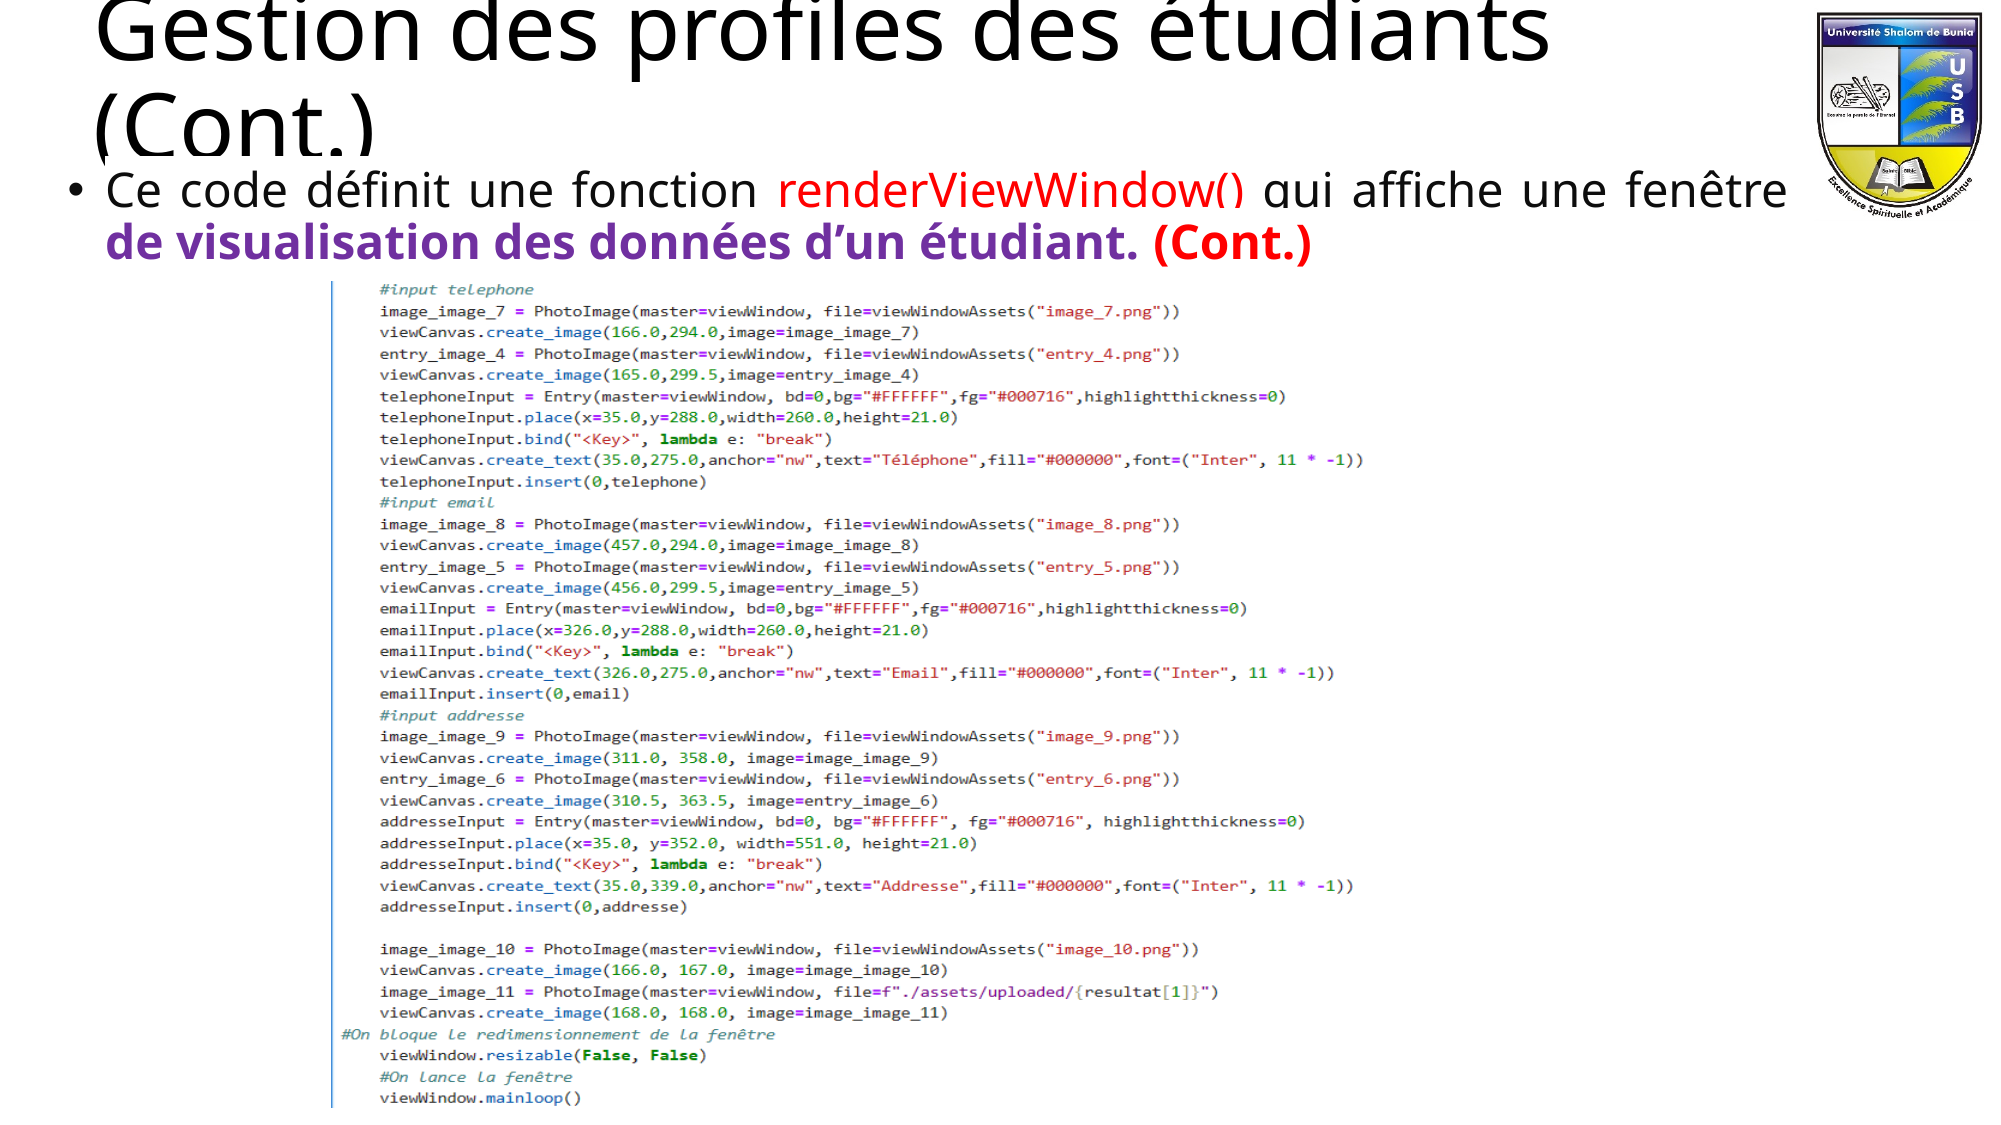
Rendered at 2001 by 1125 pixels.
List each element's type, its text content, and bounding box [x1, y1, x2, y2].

picture [312, 281, 1545, 1108]
title Gestion des profiles des étudiants (Cont.) [78, 17, 1804, 144]
picture [1808, 2, 1990, 221]
list Ce code définit une fonction renderViewWindow() qui affiche une fenêtre de visualisation des données d’un étudiant. (Cont.) [52, 158, 1804, 873]
